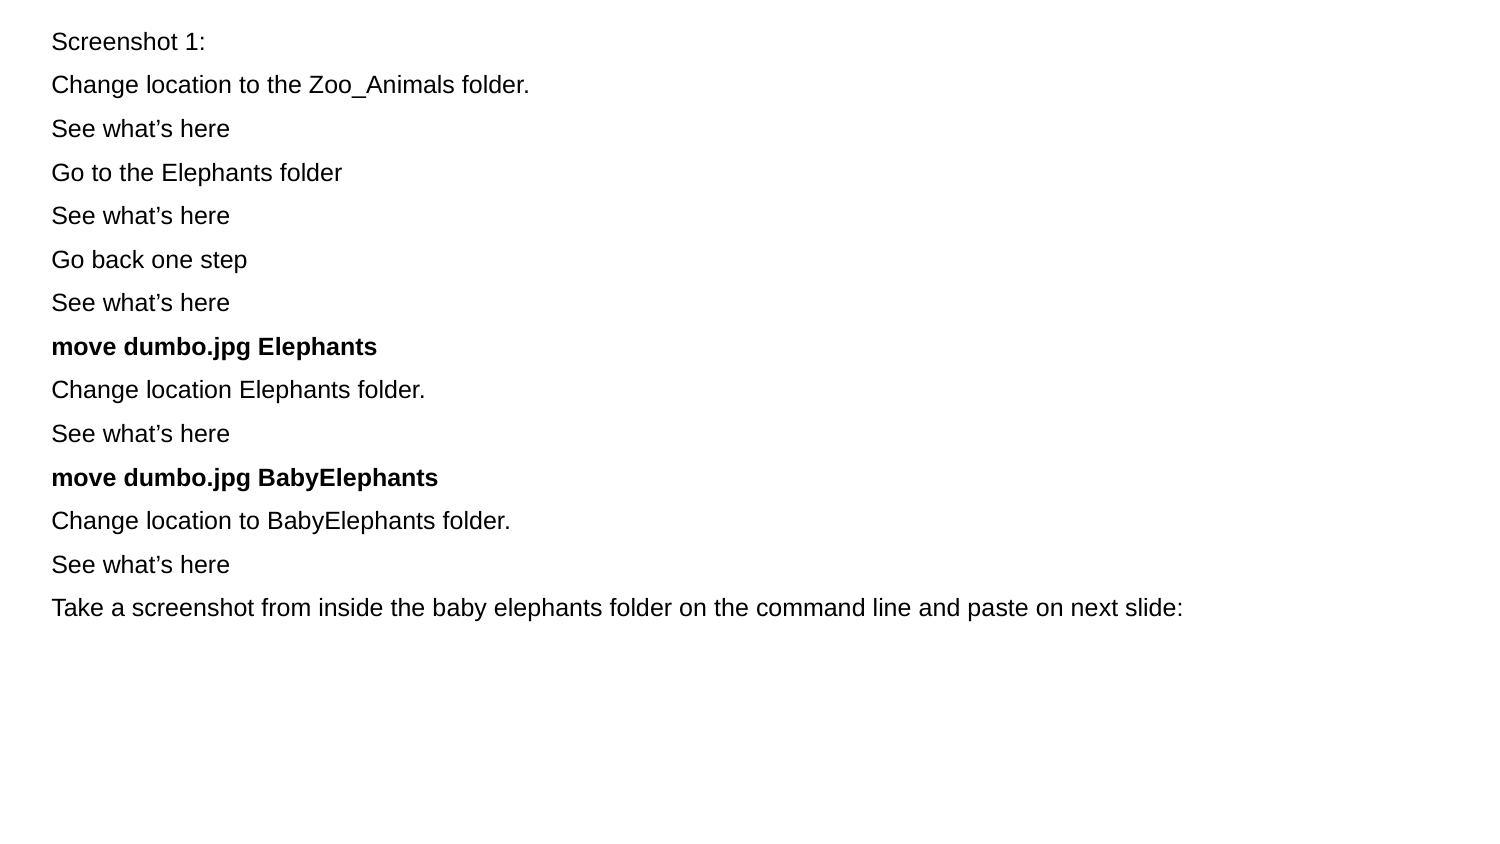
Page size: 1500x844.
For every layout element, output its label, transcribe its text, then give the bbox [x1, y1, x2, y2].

list Screenshot 1: Change location to the Zoo_Animals folder. See what’s here Go to the Elephants folder See what’s here Go back one step See what’s here move dumbo.jpg Elephants Change location Elephants folder. See what’s here move dumbo.jpg BabyElephants Change location to BabyElephants folder. See what’s here Take a screenshot from inside the baby elephants folder on the command line and paste on next slide: [39, 23, 1334, 559]
